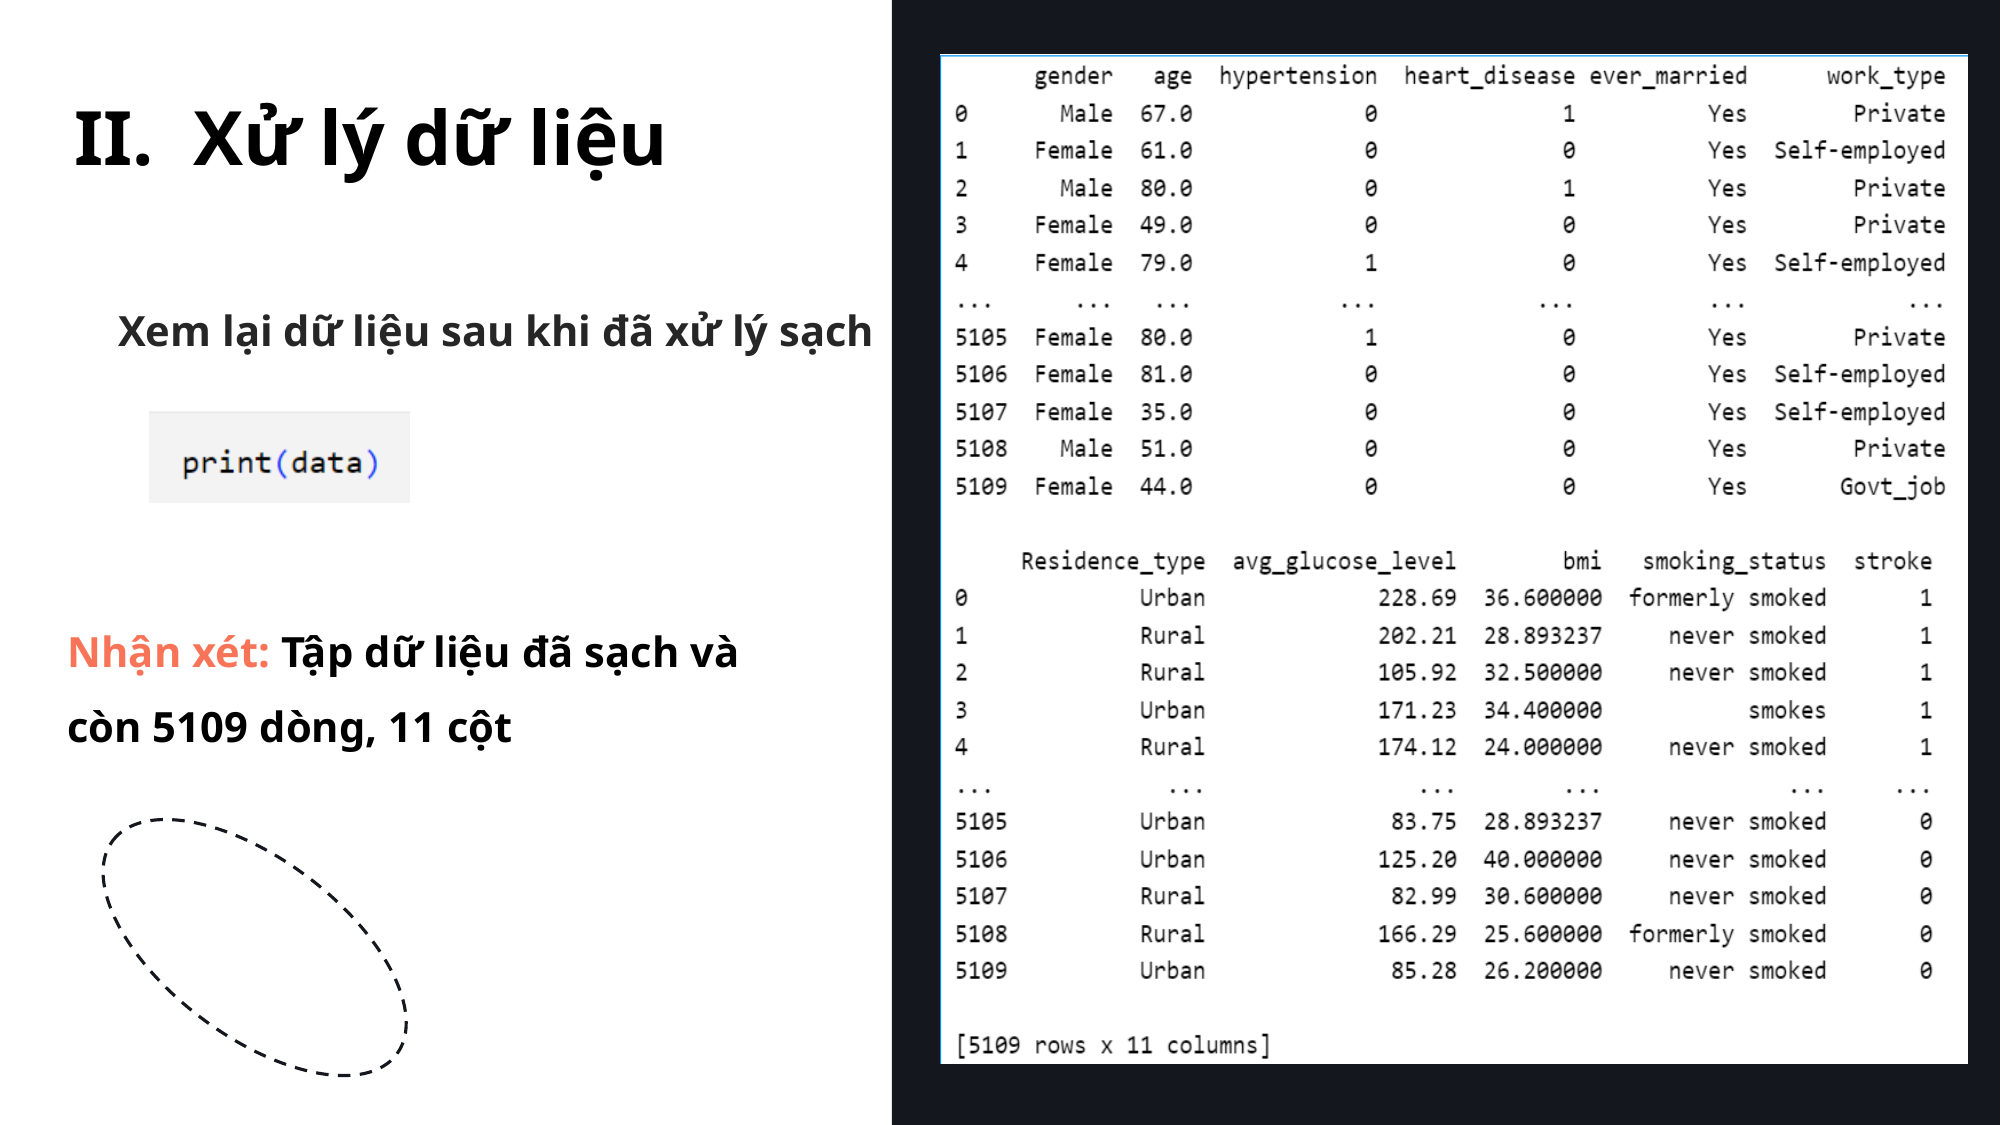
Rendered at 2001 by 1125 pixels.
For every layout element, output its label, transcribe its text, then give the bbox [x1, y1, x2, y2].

text_box Nhận xét: Tập dữ liệu đã sạch và còn 5109 dòng, 11 cột [52, 592, 819, 758]
picture [940, 54, 1968, 1064]
text_box II. Xử lý dữ liệu [59, 83, 696, 189]
text_box [102, 818, 408, 1077]
picture [149, 407, 410, 503]
text_box Xem lại dữ liệu sau khi đã xử lý sạch [103, 272, 940, 363]
